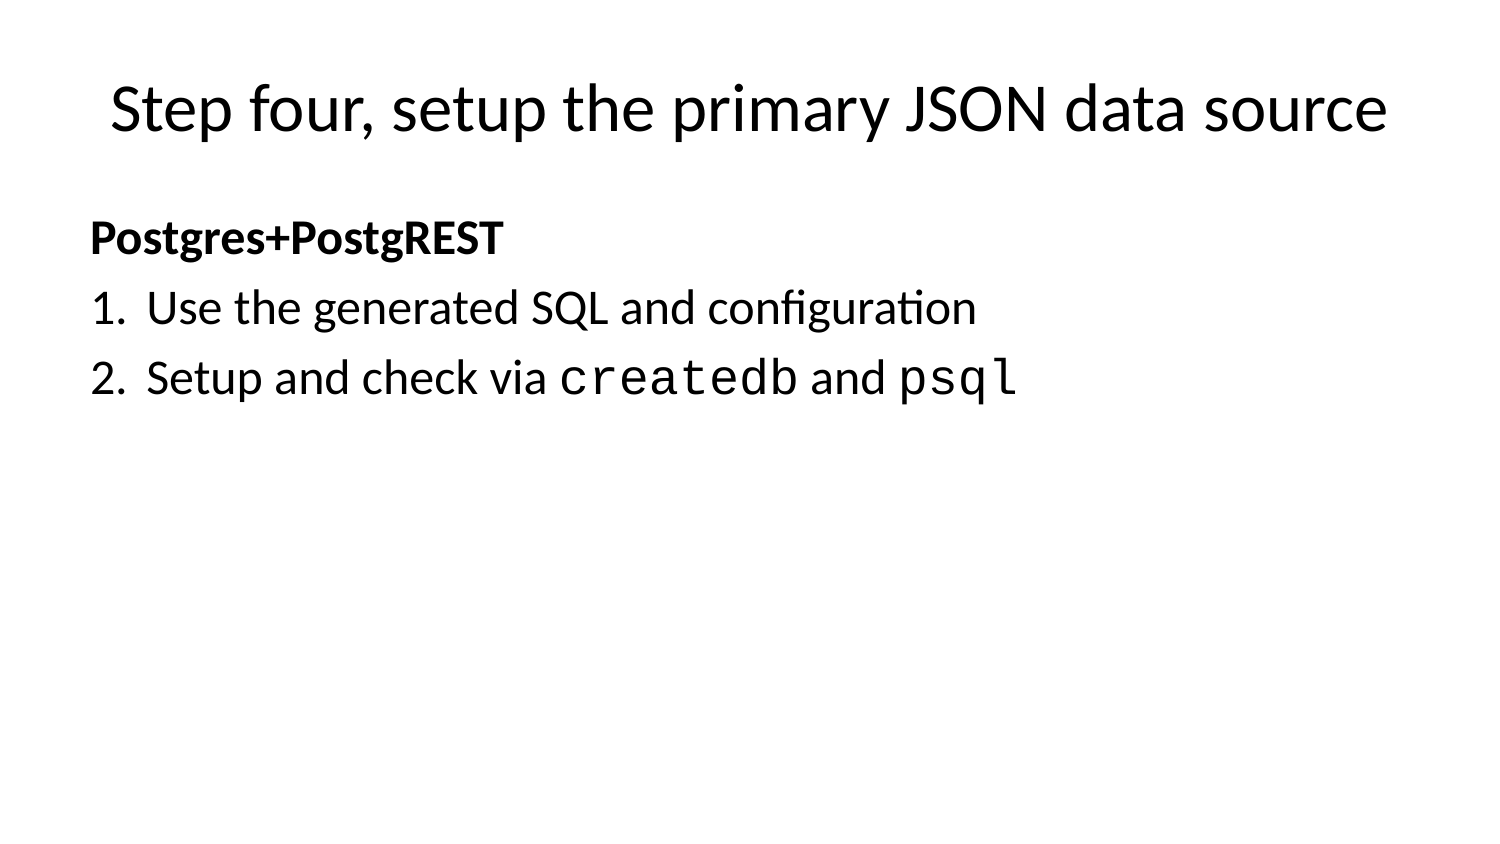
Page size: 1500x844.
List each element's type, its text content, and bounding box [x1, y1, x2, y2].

list Postgres+PostgREST Use the generated SQL and configuration Setup and check via createdb and psql [75, 196, 1425, 754]
title Step four, setup the primary JSON data source [75, 33, 1425, 175]
